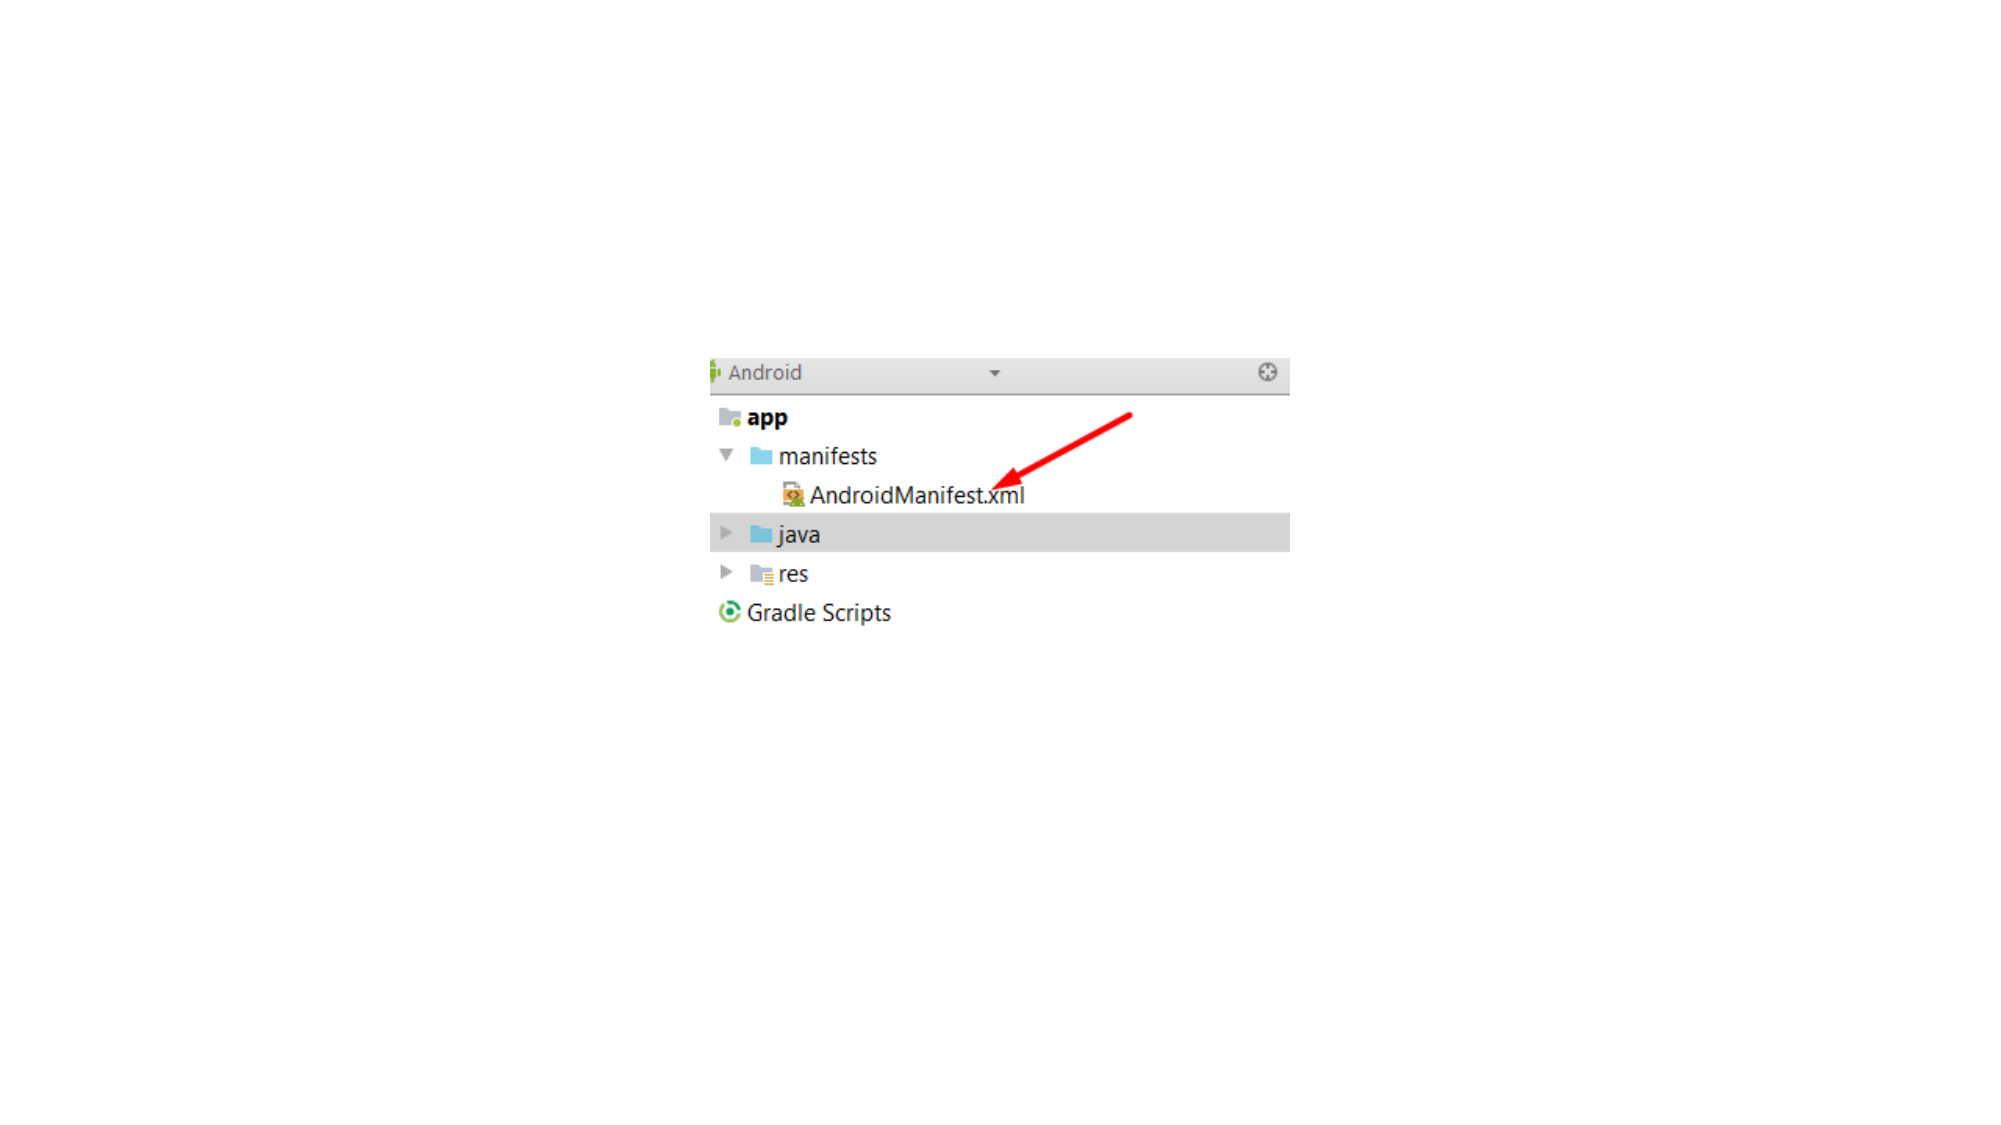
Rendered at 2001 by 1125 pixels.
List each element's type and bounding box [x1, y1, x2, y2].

picture [710, 358, 1290, 767]
